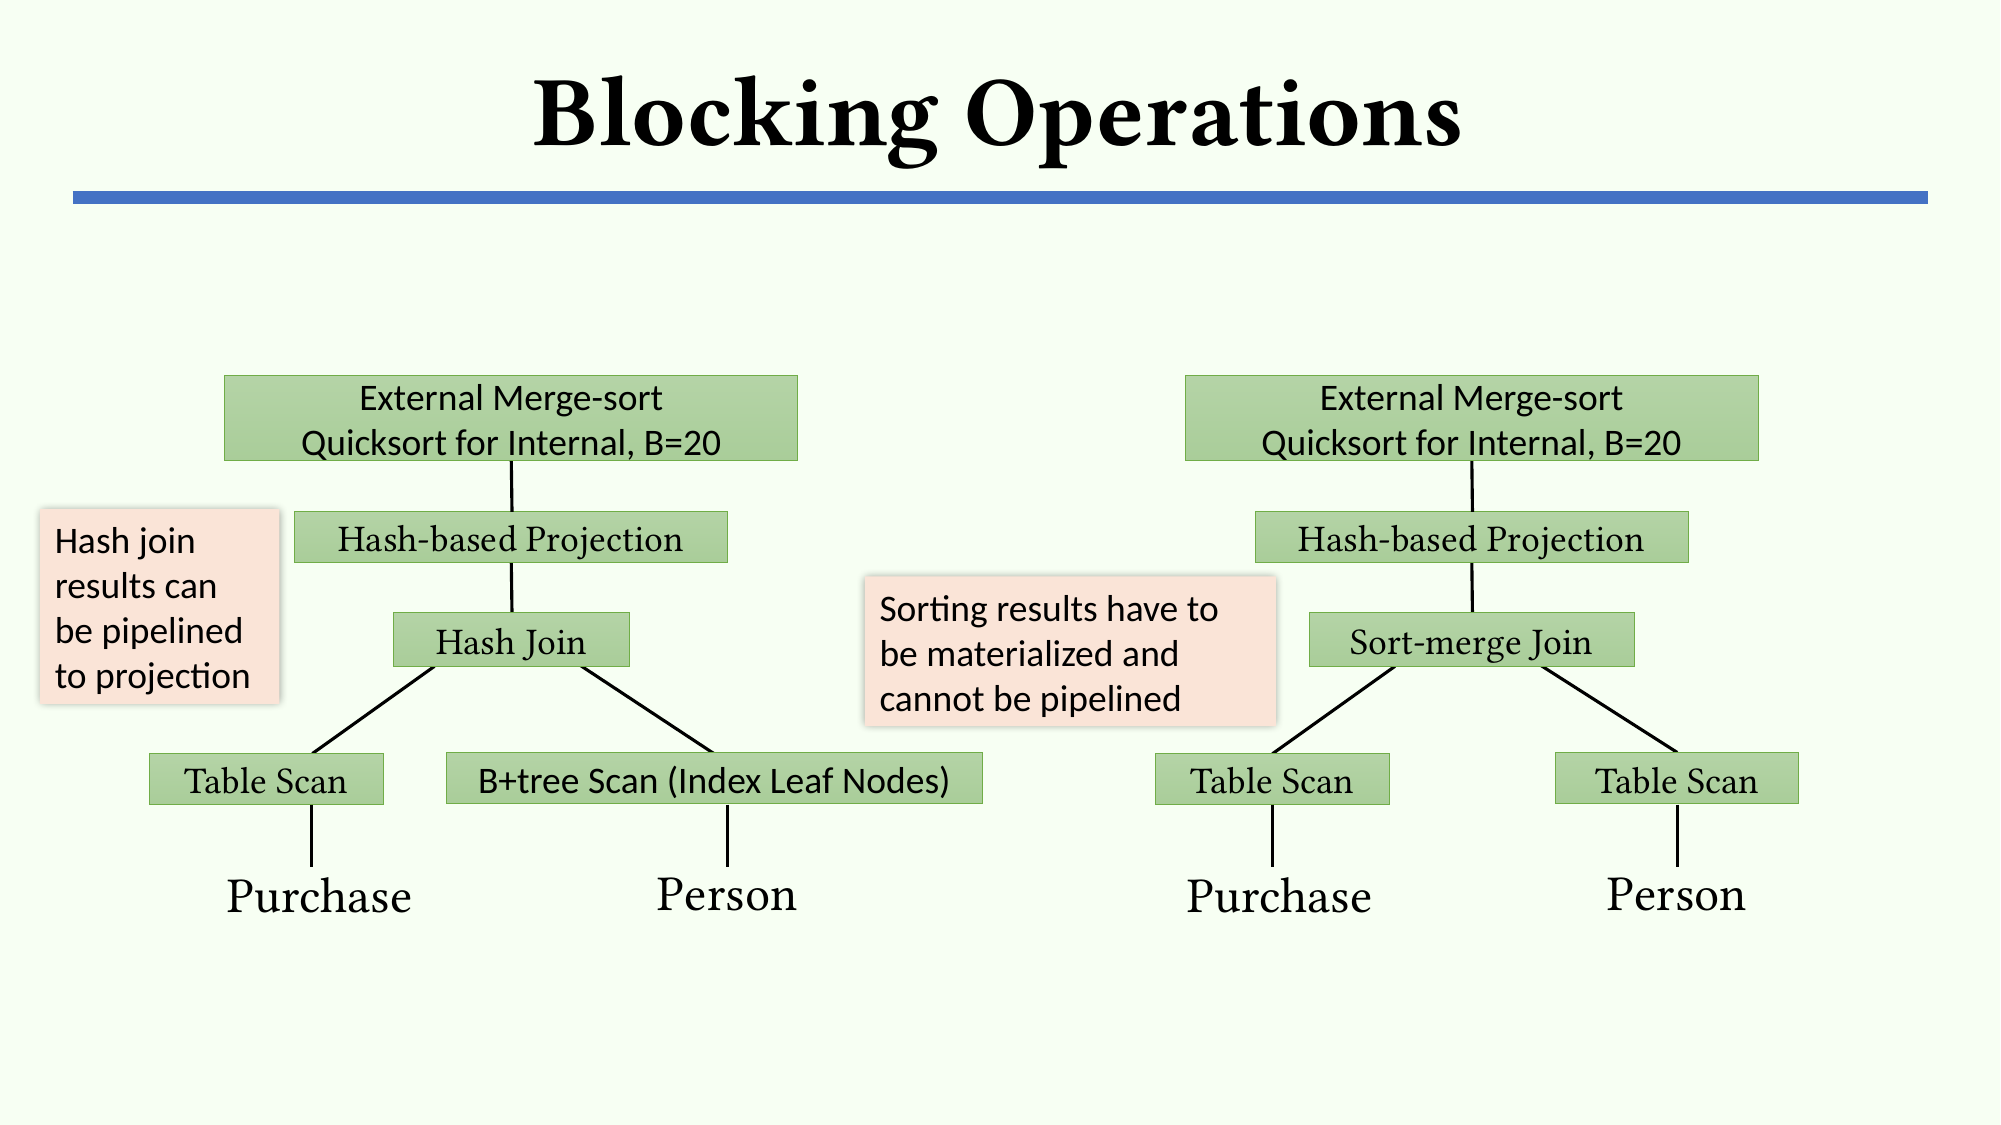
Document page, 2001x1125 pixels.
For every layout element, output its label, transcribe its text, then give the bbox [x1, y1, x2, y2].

text_box Hash join results can be pipelined to projection [39, 509, 149, 704]
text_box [149, 375, 983, 918]
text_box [1155, 375, 1799, 918]
title Blocking Operations [72, 35, 1928, 191]
text_box Sorting results have to be materialized and cannot be pipelined [983, 576, 1155, 727]
